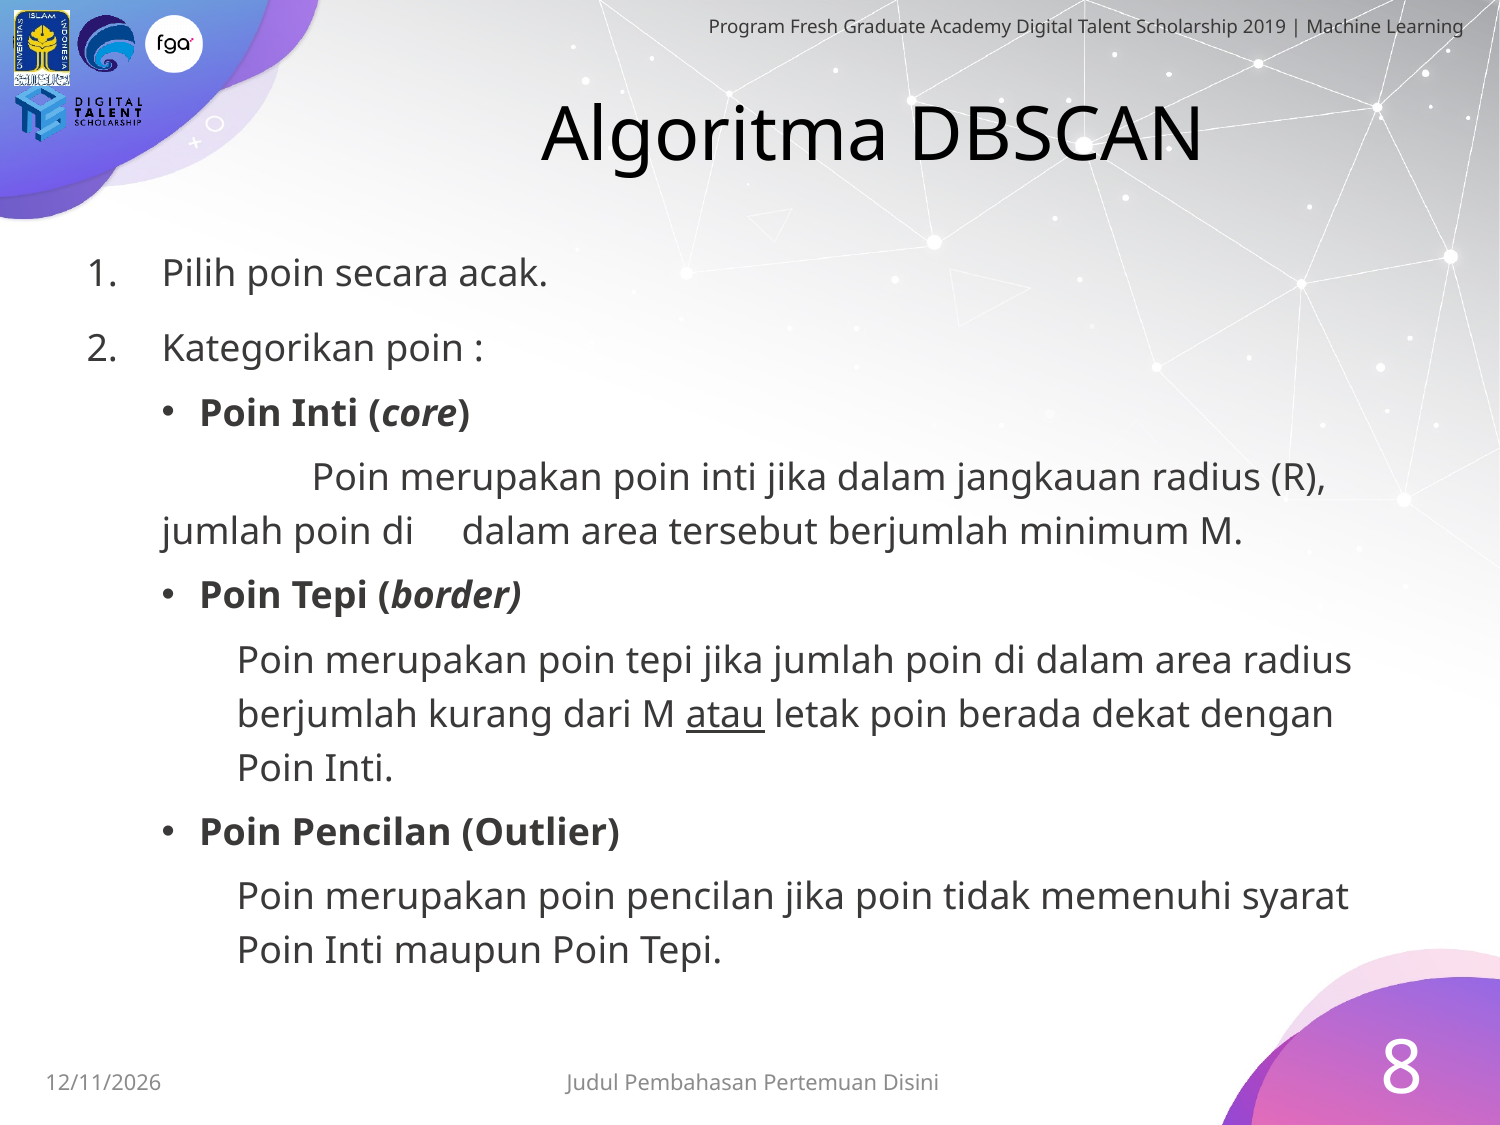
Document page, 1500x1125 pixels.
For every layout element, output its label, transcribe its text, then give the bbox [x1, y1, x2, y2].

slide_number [30, 1053, 272, 1114]
slide_number 8 [1327, 1025, 1477, 1115]
title Algoritma DBSCAN [271, 66, 1477, 207]
footer Judul Pembahasan Pertemuan Disini [386, 1053, 1121, 1114]
list Pilih poin secara acak. Kategorikan poin : Poin Inti (core) Poin merupakan poin inti jika dalam jangkauan radius (R), jumlah poin di dalam area tersebut berjumlah minimum M. Poin Tepi (border) Poin merupakan poin tepi jika jumlah poin di dalam area radius berjumlah kurang dari M atau letak poin berada dekat dengan Poin Inti. Poin Pencilan (Outlier) Poin merupakan poin pencilan jika poin tidak memenuhi syarat Poin Inti maupun Poin Tepi. [71, 232, 1438, 1008]
picture [0, 0, 1500, 1125]
